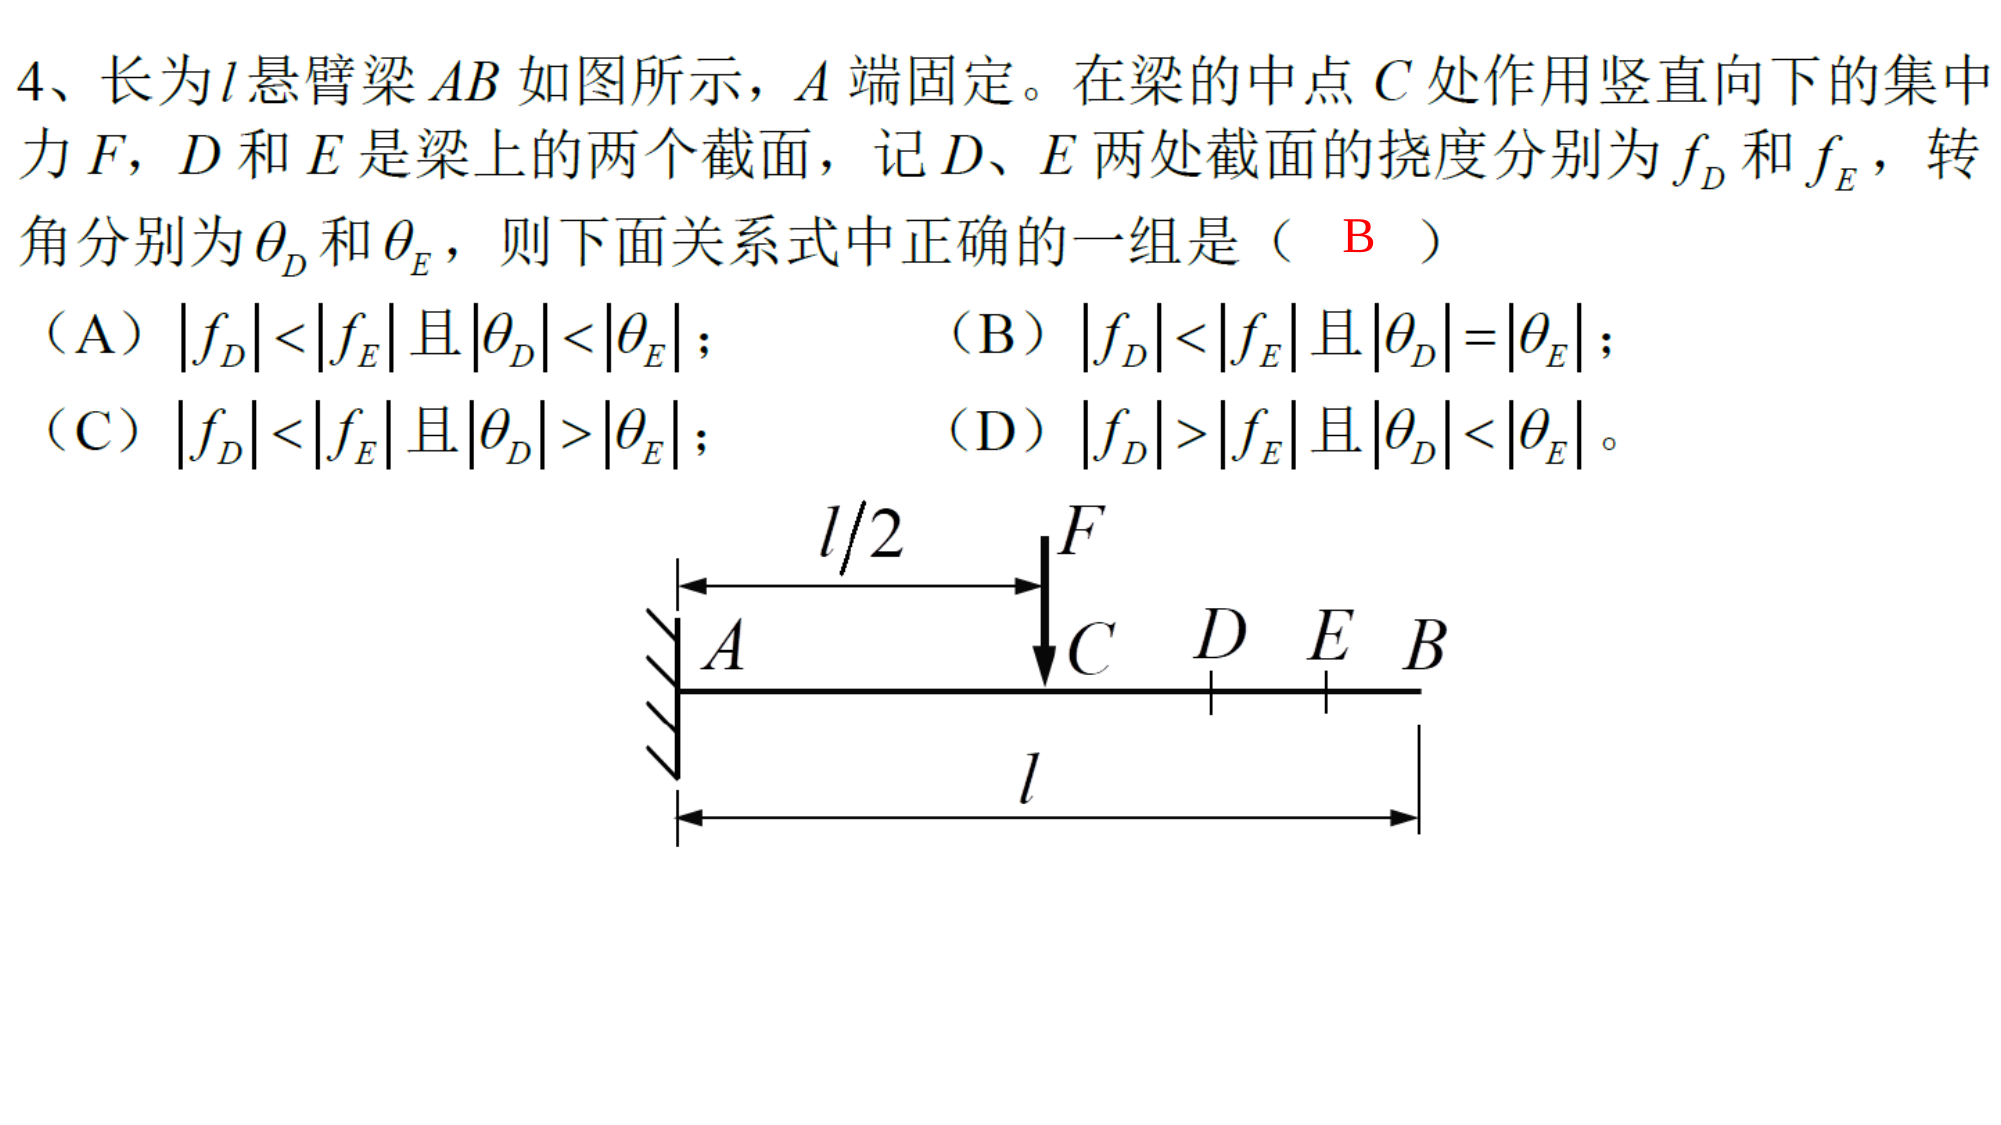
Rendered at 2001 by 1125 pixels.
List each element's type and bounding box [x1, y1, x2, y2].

picture [0, 34, 2000, 854]
